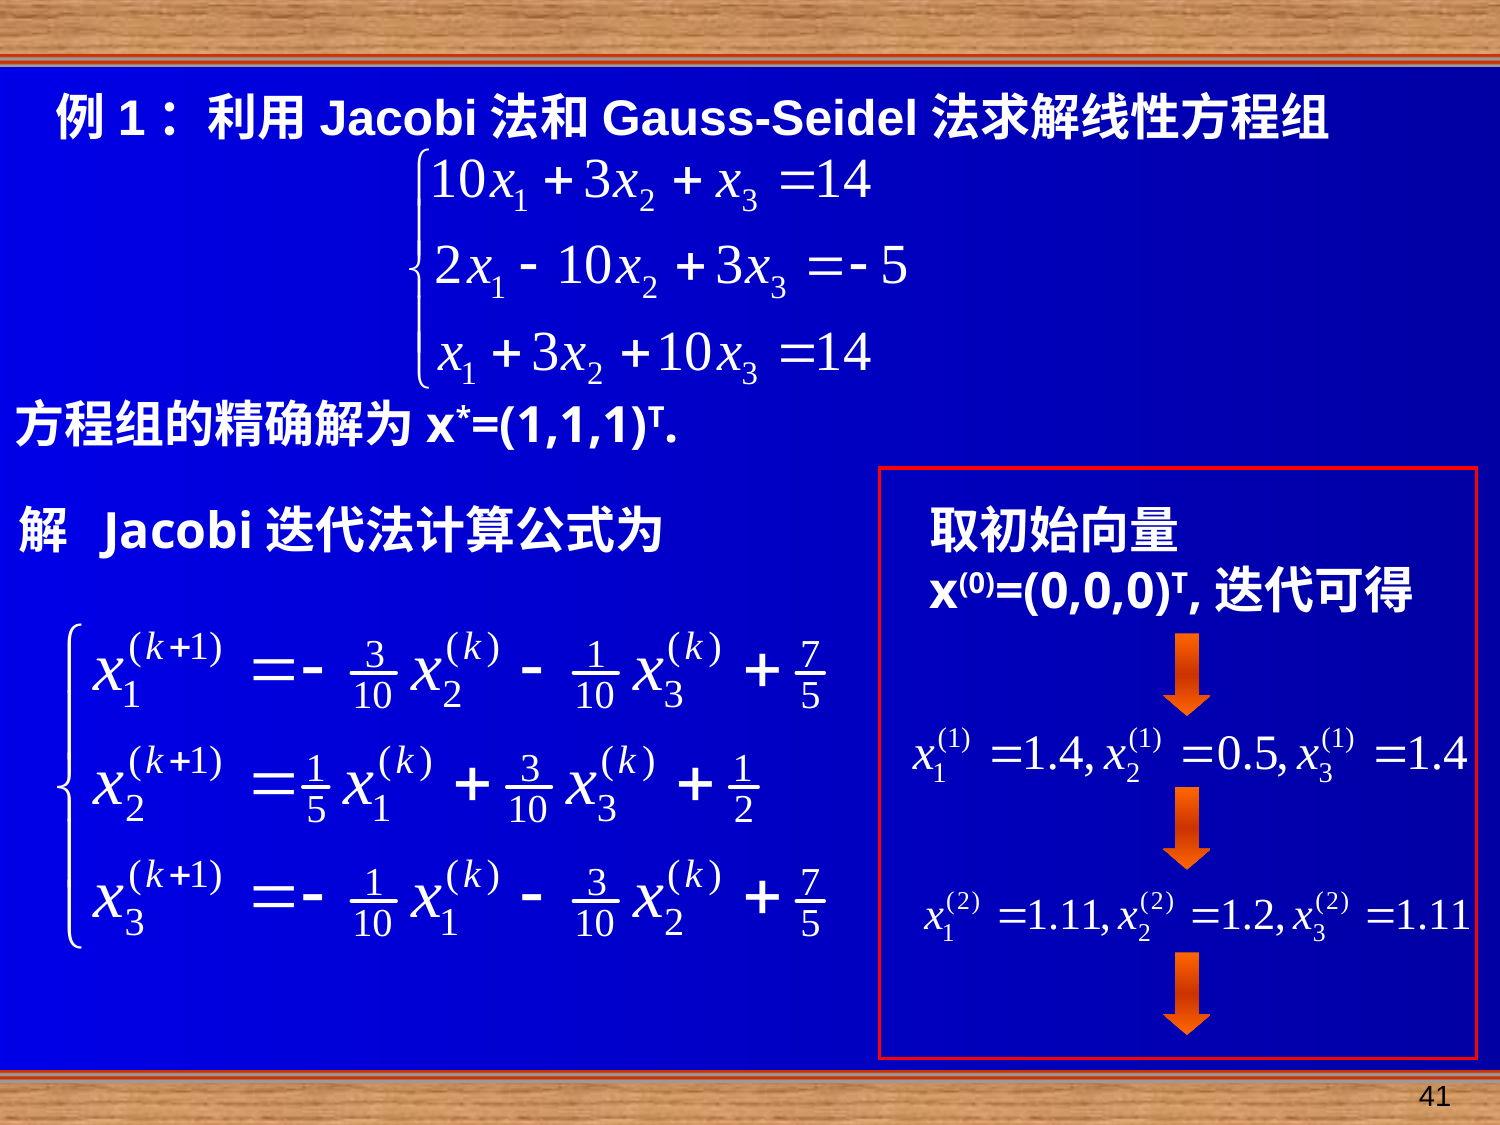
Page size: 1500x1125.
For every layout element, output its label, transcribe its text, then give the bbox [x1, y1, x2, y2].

picture [0, 0, 1500, 67]
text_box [40, 609, 840, 965]
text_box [915, 881, 1477, 953]
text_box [902, 715, 1477, 795]
text_box [1163, 802, 1211, 870]
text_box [395, 136, 916, 402]
picture [0, 1070, 1500, 1125]
text_box [1163, 961, 1211, 1036]
text_box 解 Jacobi迭代法计算公式为 [0, 491, 879, 567]
text_box [1163, 633, 1211, 714]
text_box 方程组的精确解为x*=(1,1,1)T. [0, 385, 1500, 461]
text_box 例1：利用Jacobi法和Gauss-Seidel法求解线性方程组 [41, 78, 1418, 153]
text_box [879, 467, 1477, 1059]
